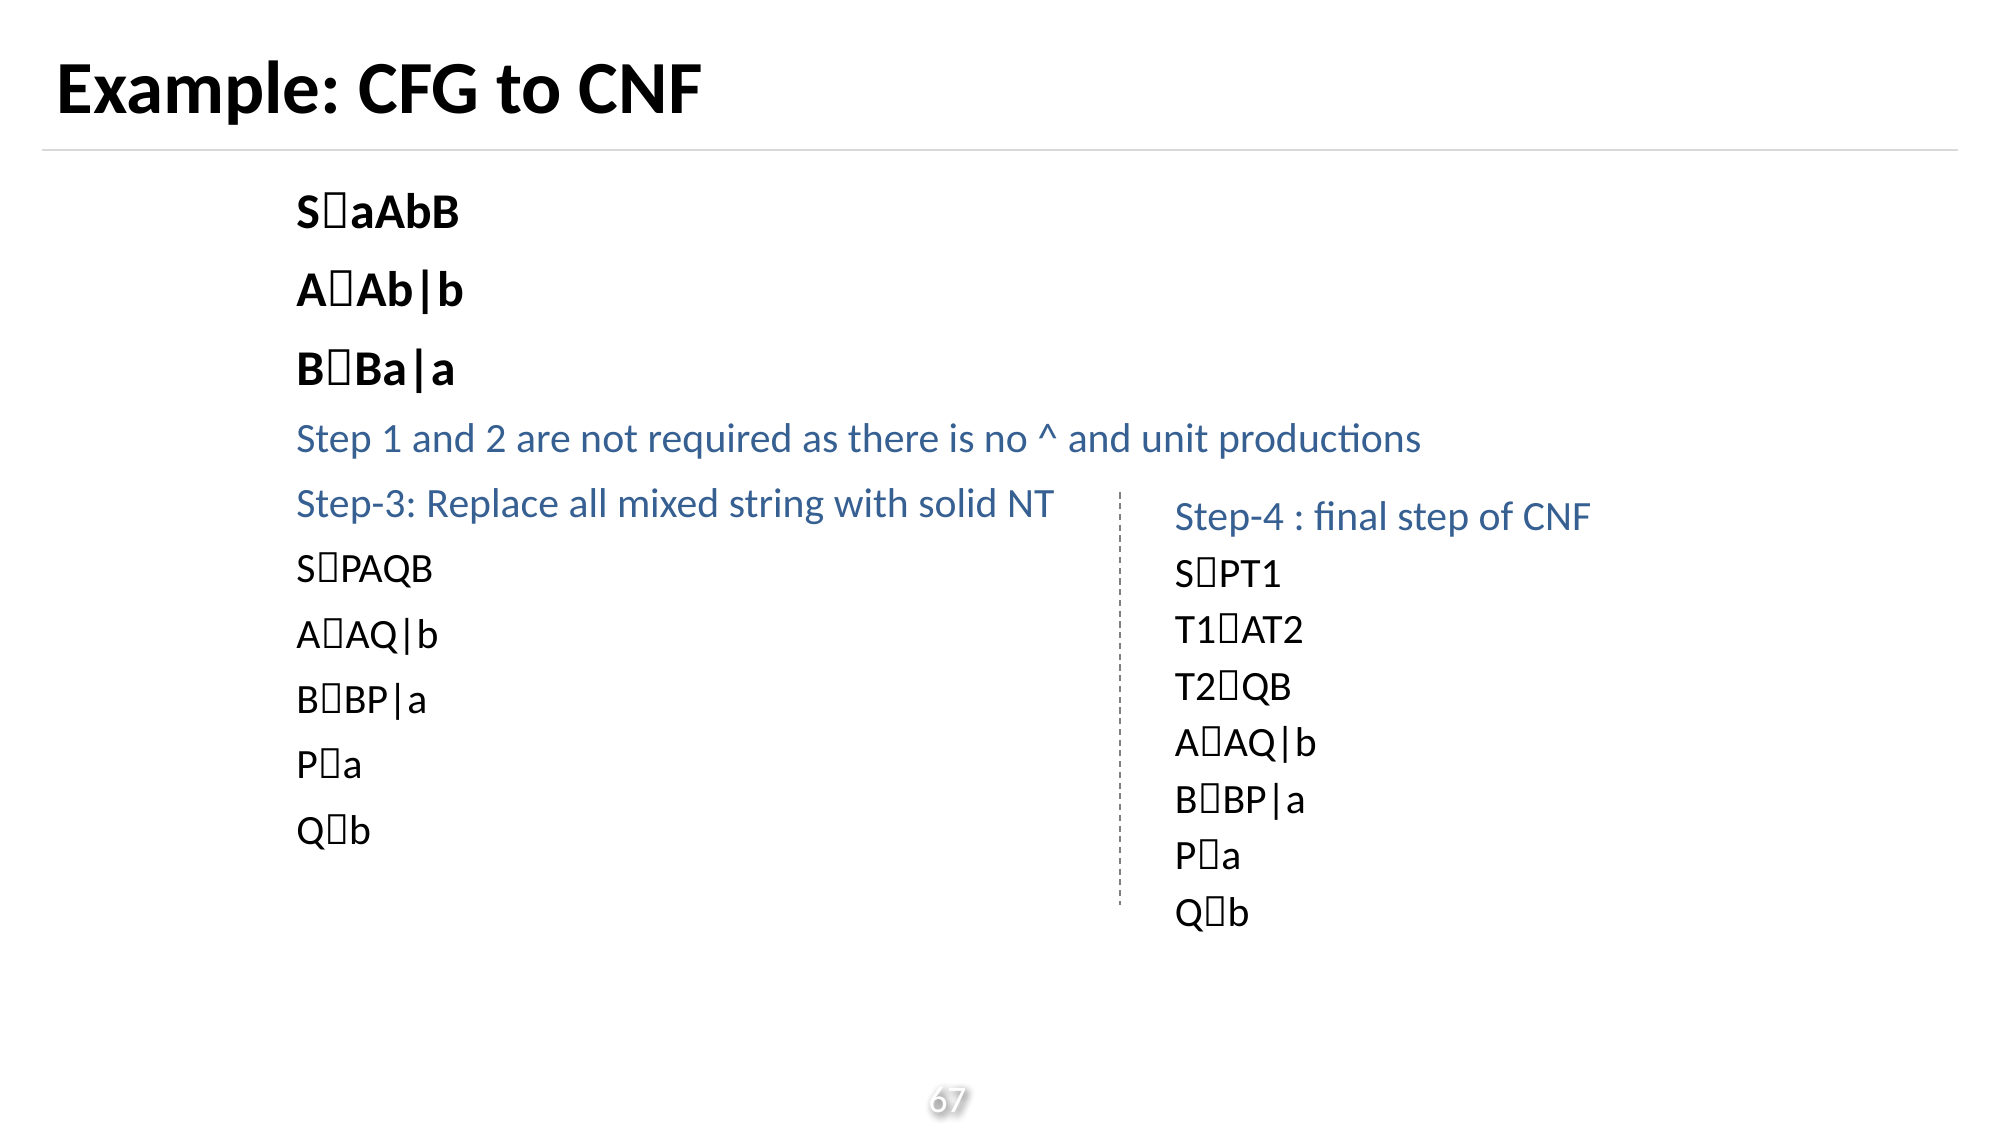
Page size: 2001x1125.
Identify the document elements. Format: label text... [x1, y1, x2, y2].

list SaAbB AAb|b BBa|a Step 1 and 2 are not required as there is no ^ and unit productions Step-3: Replace all mixed string with solid NT SPAQB AAQ|b BBP|a Pa Qb [281, 162, 1613, 1038]
text_box Step-4 : final step of CNF SPT1 T1AT2 T2QB AAQ|b BBP|a Pa Qb [1158, 490, 1792, 994]
title Example: CFG to CNF [41, 17, 1959, 150]
